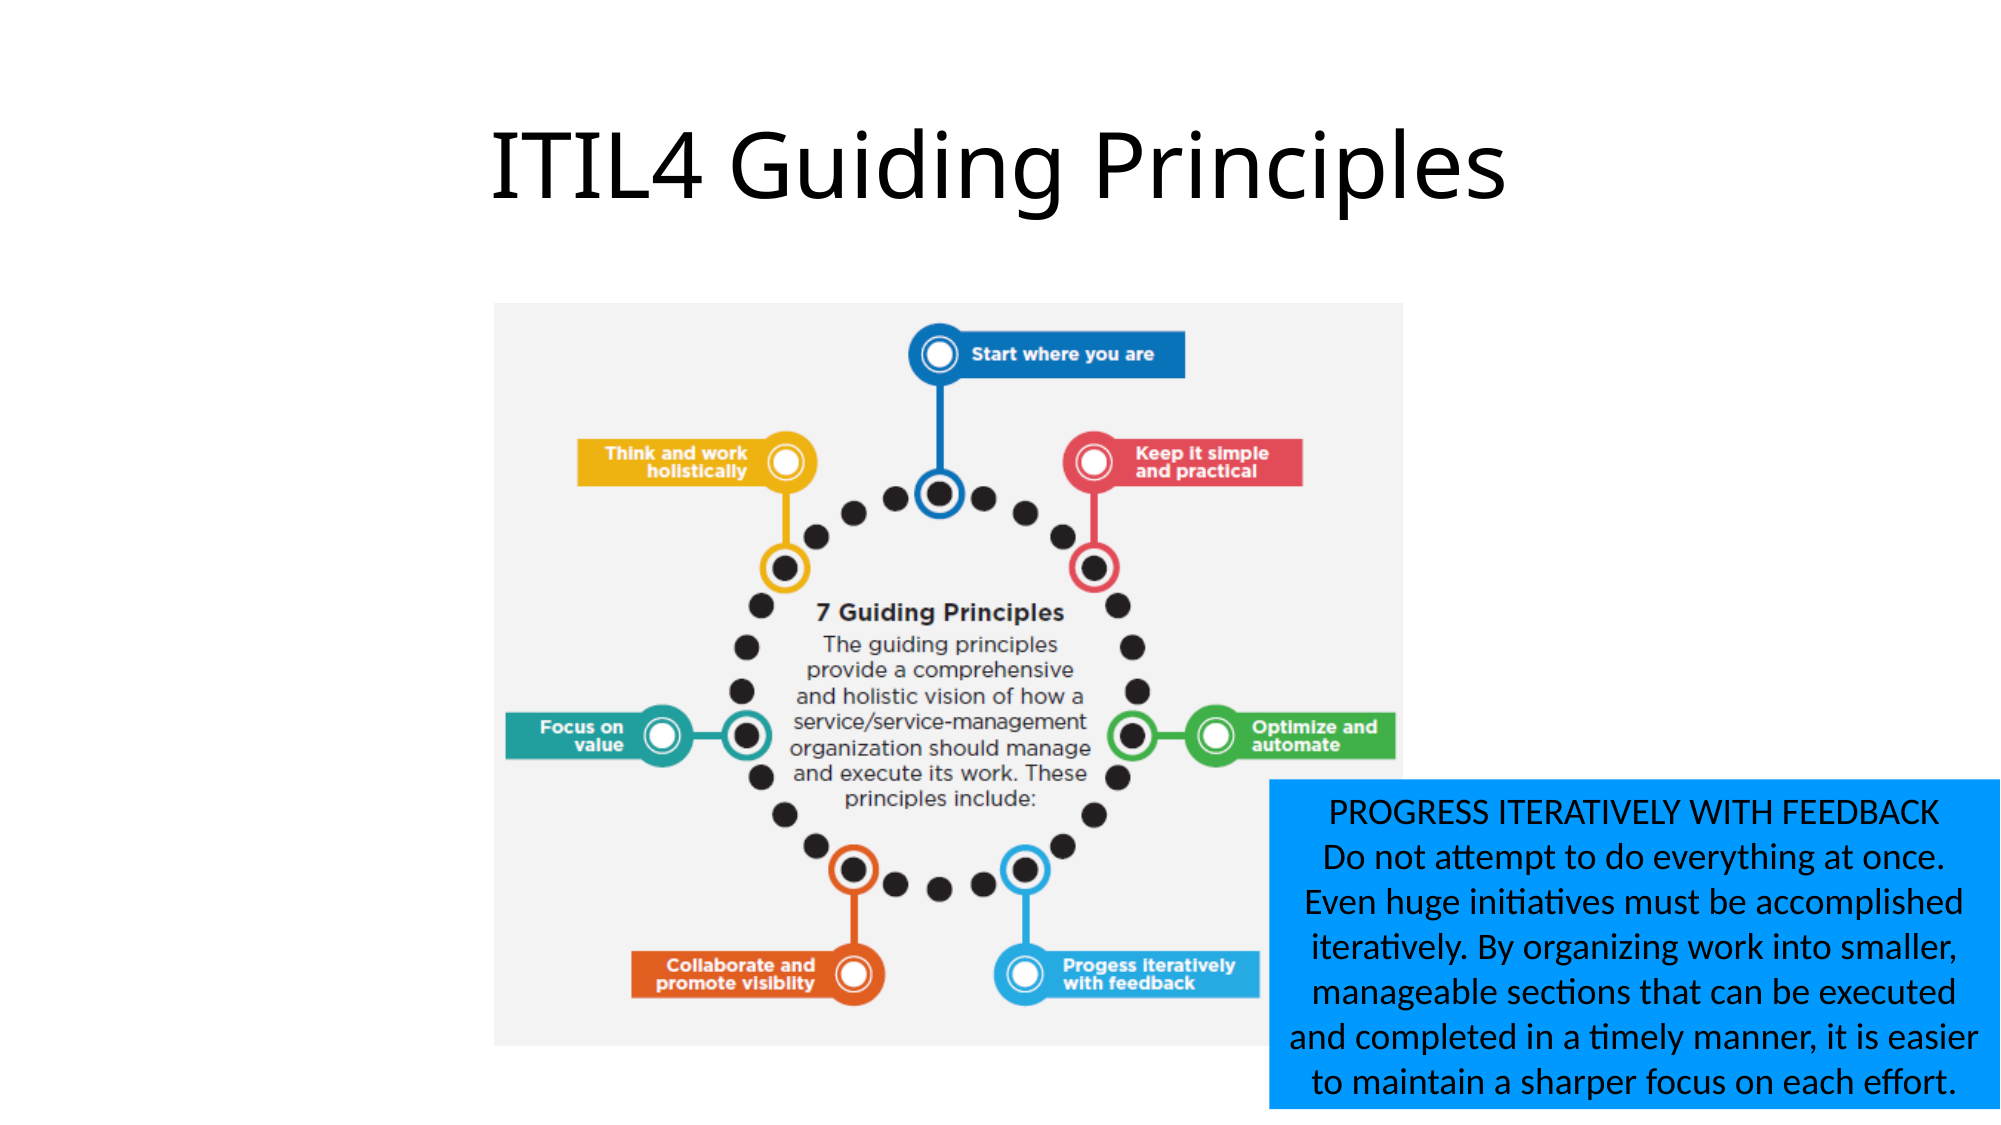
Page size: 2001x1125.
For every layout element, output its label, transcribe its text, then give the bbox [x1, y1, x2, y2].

text_box PROGRESS ITERATIVELY WITH FEEDBACK Do not attempt to do everything at once. Even huge initiatives must be accomplished iteratively. By organizing work into smaller, manageable sections that can be executed and completed in a timely manner, it is easier to maintain a sharper focus on each effort. [1269, 779, 2000, 1110]
title ITIL4 Guiding Principles [137, 59, 1863, 278]
picture [494, 303, 1403, 1046]
